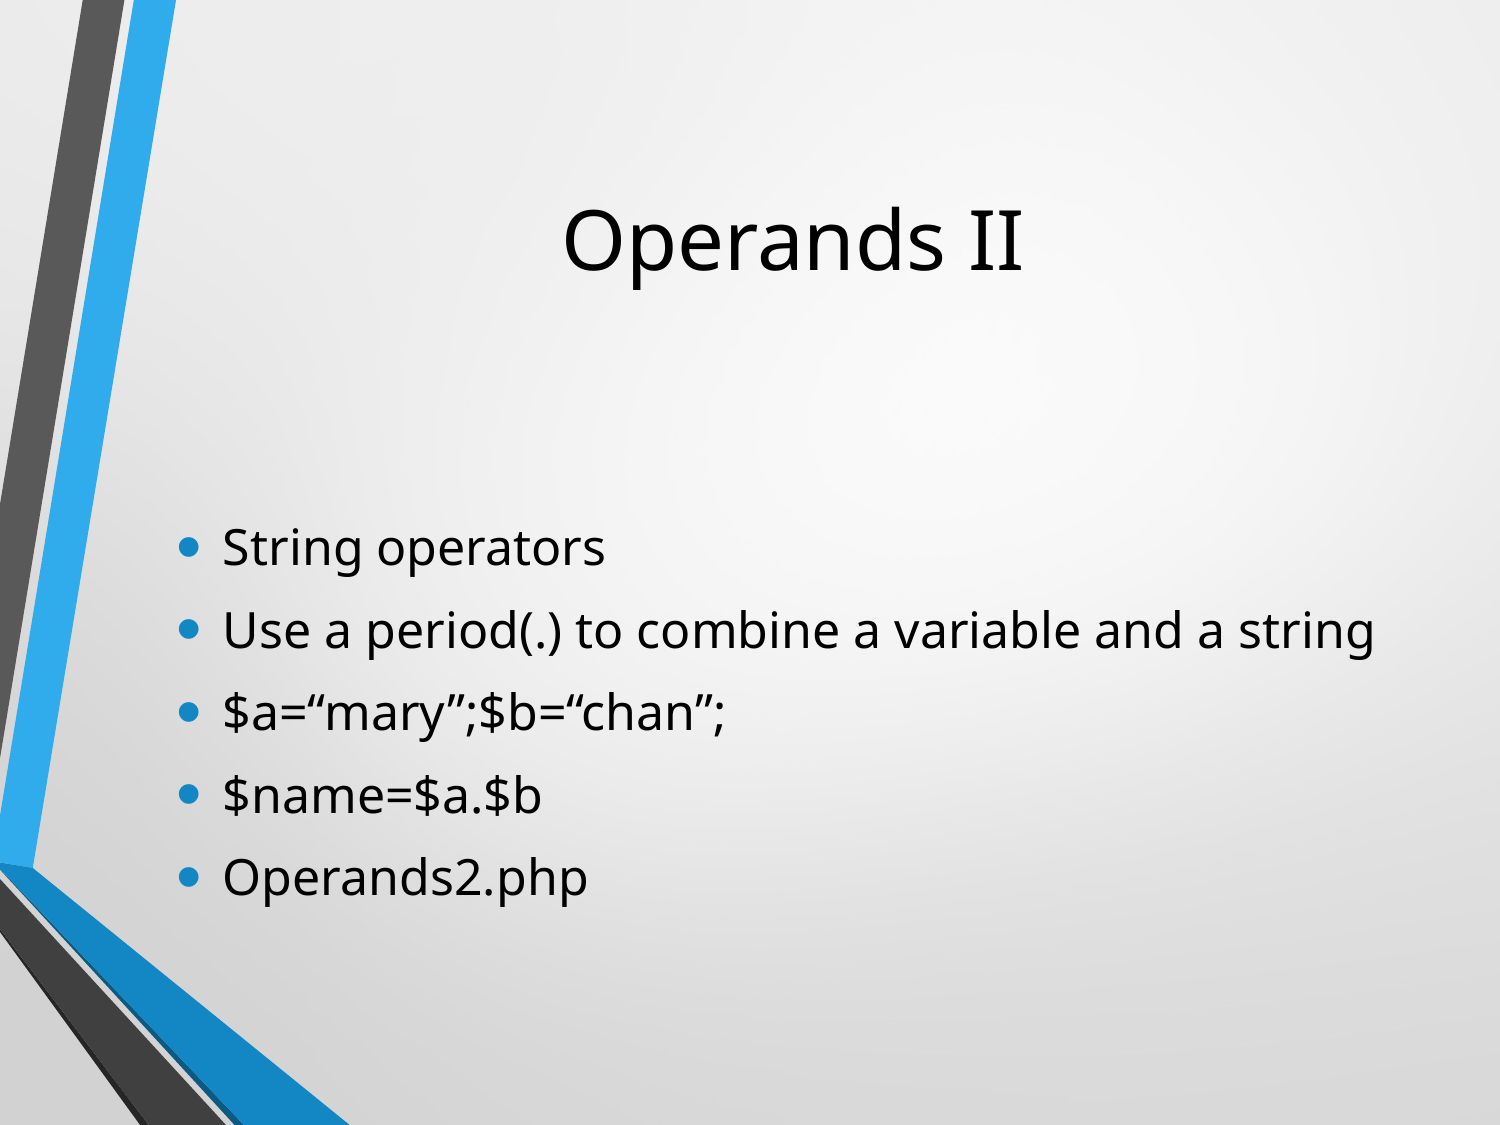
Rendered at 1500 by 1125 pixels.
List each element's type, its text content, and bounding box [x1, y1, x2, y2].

list String operators Use a period(.) to combine a variable and a string $a=“mary”;$b=“chan”; $name=$a.$b Operands2.php [161, 437, 1425, 985]
title Operands II [161, 75, 1425, 400]
